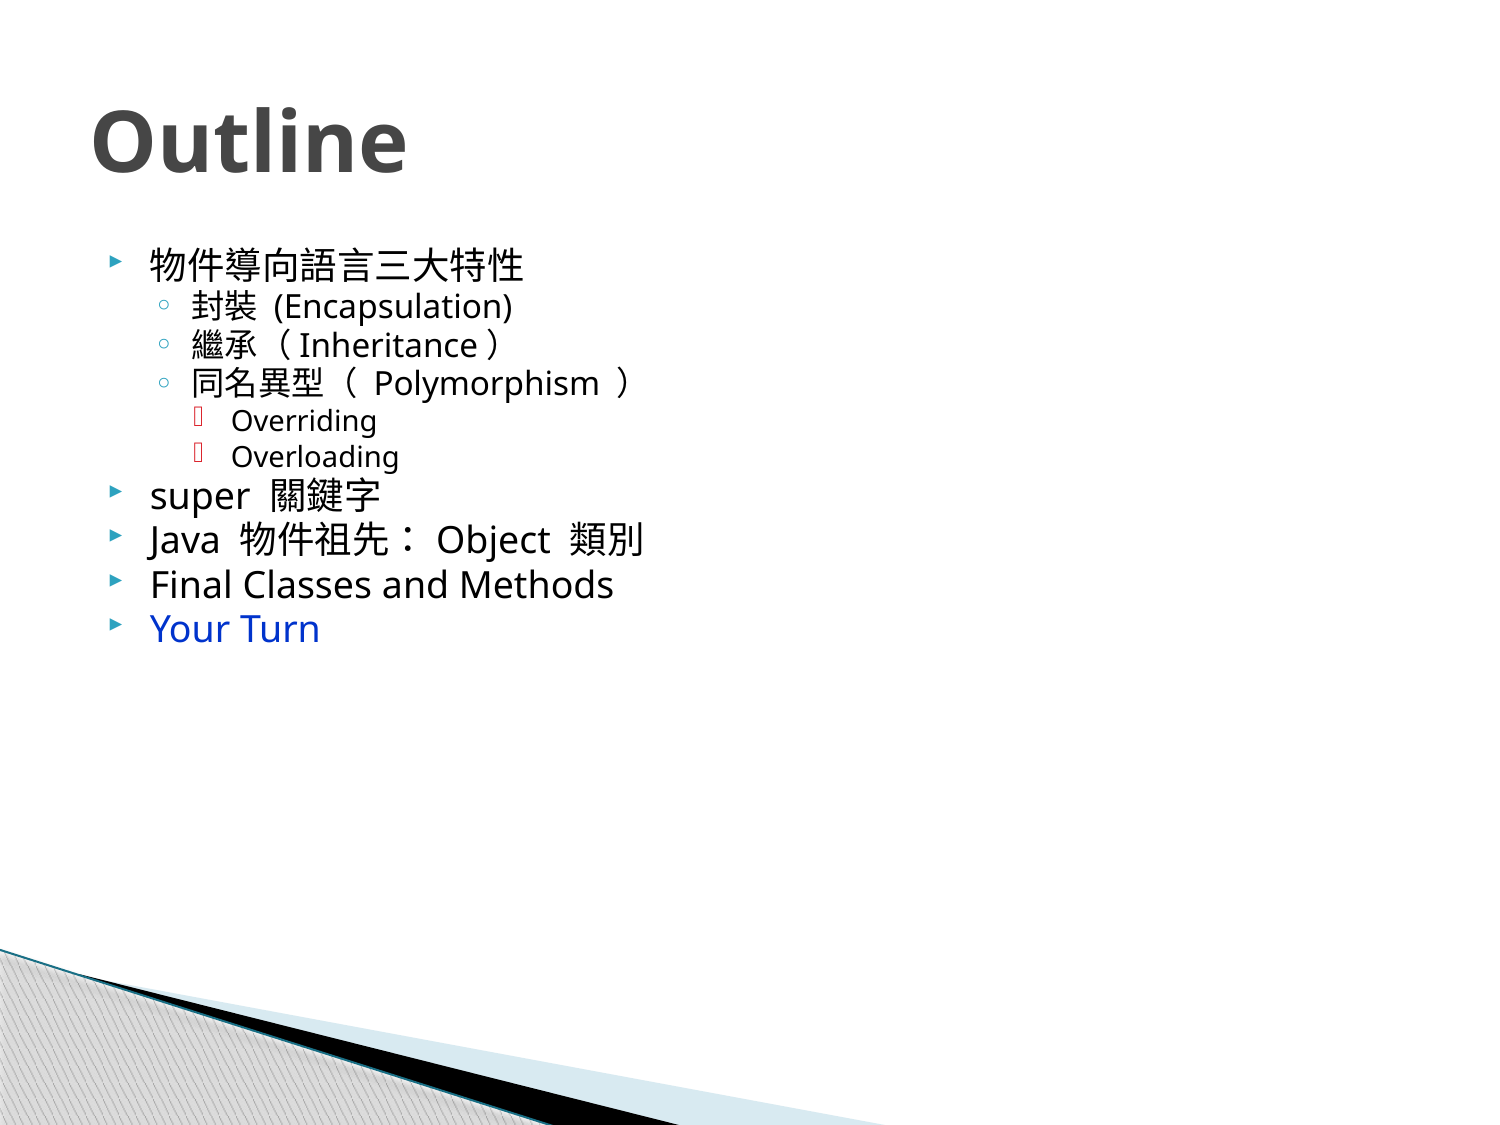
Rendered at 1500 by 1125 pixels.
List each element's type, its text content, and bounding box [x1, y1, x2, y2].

title Outline [75, 45, 1425, 233]
list 物件導向語言三大特性 封裝 (Encapsulation) 繼承（Inheritance） 同名異型（ Polymorphism ） Overriding Overloading super 關鍵字 Java 物件祖先：Object 類別 Final Classes and Methods Your Turn [75, 243, 1425, 986]
